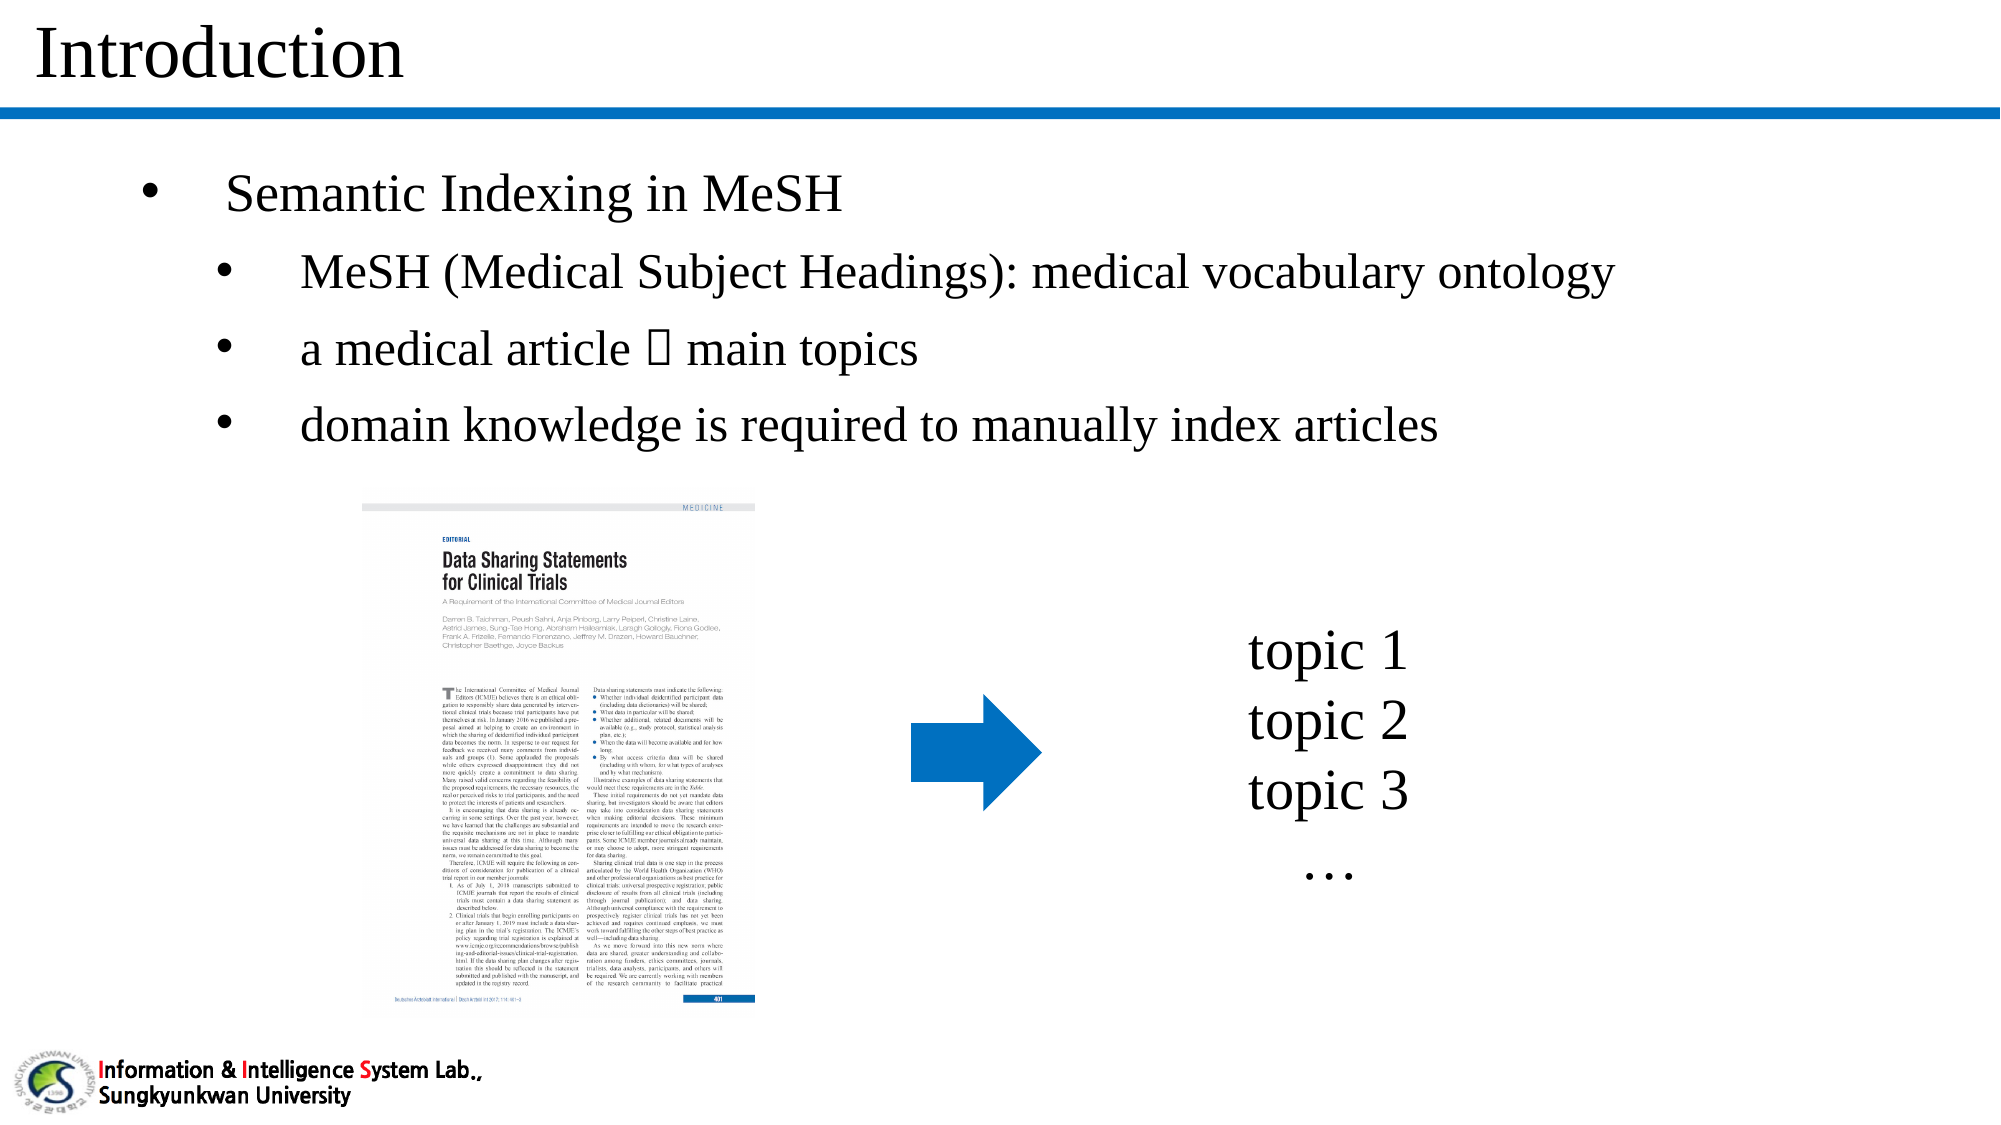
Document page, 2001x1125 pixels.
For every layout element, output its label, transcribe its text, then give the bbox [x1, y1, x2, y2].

text_box [910, 691, 1044, 814]
picture [0, 1039, 497, 1120]
text_box Introduction [19, 4, 1934, 103]
text_box topic 1 topic 2 topic 3 … [1198, 603, 1460, 899]
text_box [0, 106, 2000, 120]
picture [362, 487, 755, 1018]
subtitle Semantic Indexing in MeSH MeSH (Medical Subject Headings): medical vocabulary ontology a medical article  main topics domain knowledge is required to manually index articles [50, 143, 1939, 972]
